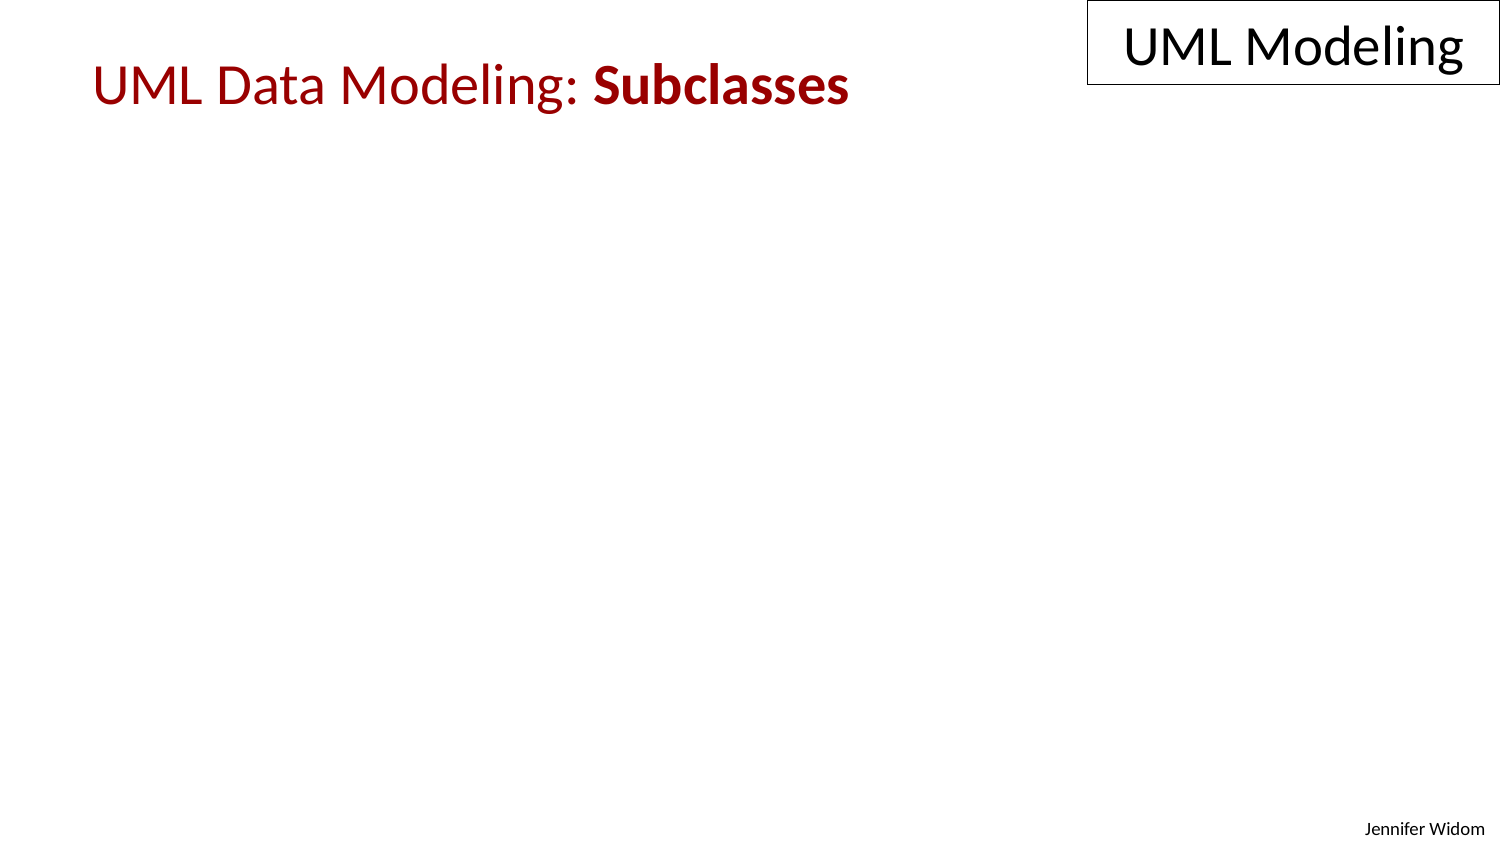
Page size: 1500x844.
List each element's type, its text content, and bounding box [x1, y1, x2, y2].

text_box UML Modeling [1087, 0, 1500, 85]
text_box UML Data Modeling: Subclasses [62, 46, 1425, 794]
